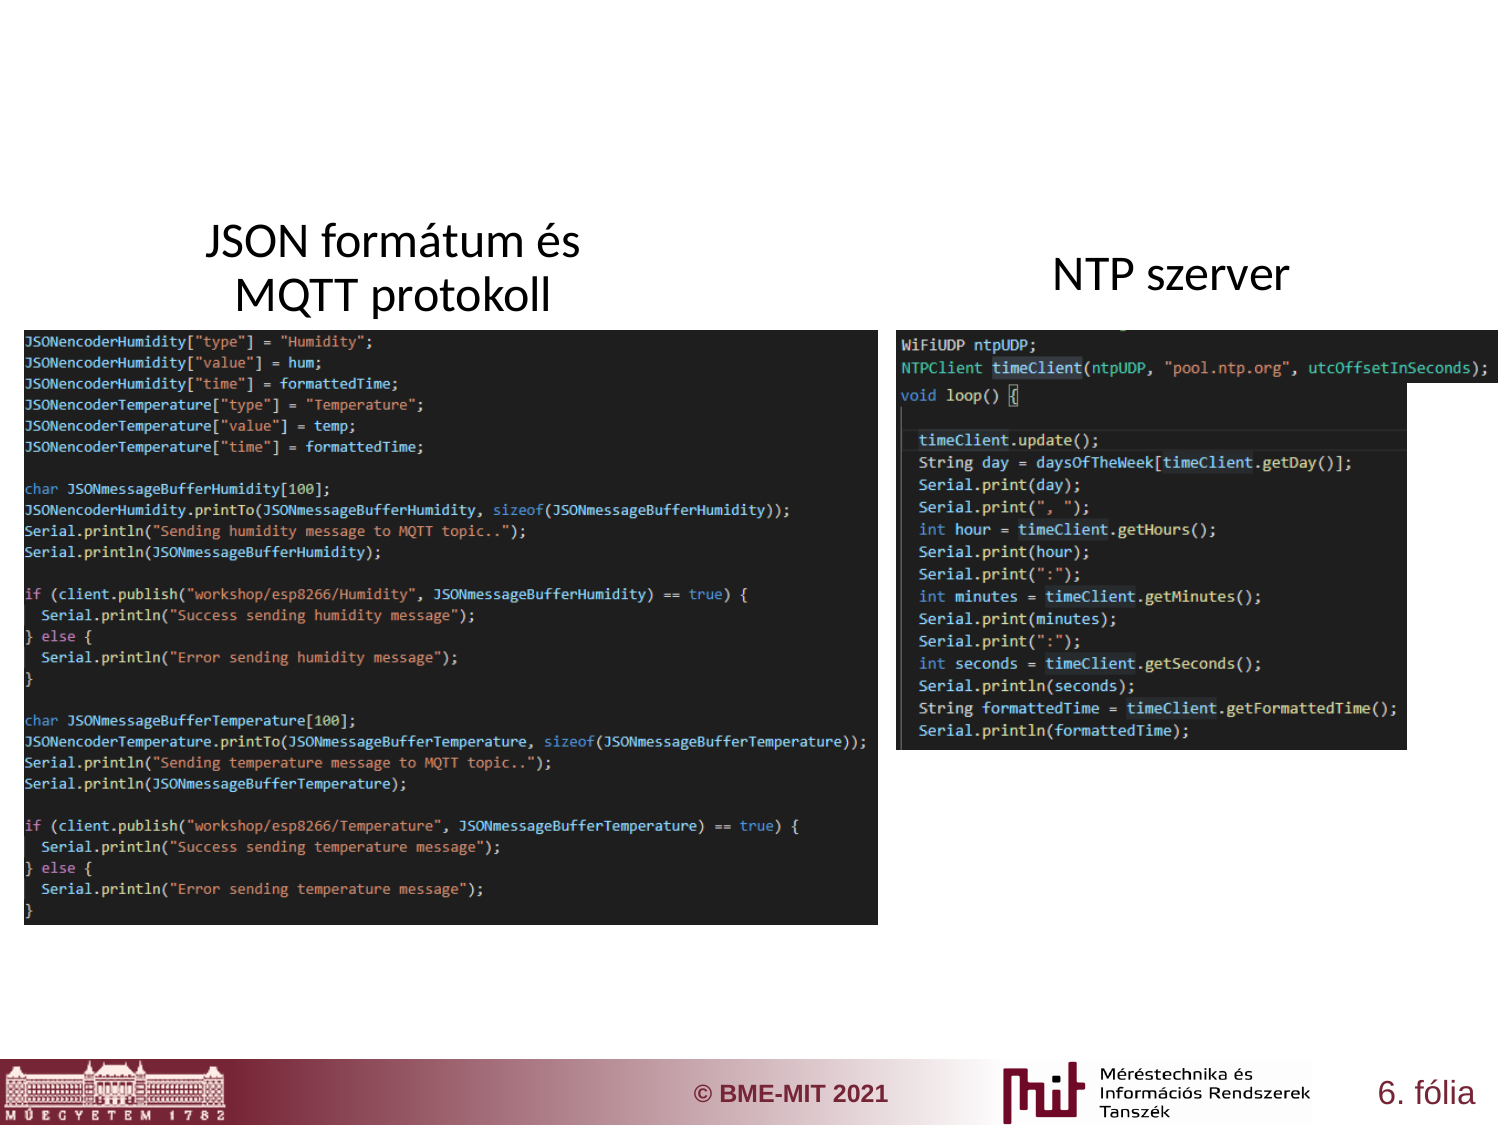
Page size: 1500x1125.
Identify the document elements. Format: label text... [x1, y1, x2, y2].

picture [24, 330, 879, 925]
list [896, 330, 1498, 383]
text_box NTP szerver [966, 241, 1378, 323]
picture [896, 382, 1407, 750]
picture [0, 1059, 232, 1125]
picture [1001, 1060, 1312, 1125]
text_box JSON formátum és MQTT protokoll [148, 208, 639, 329]
